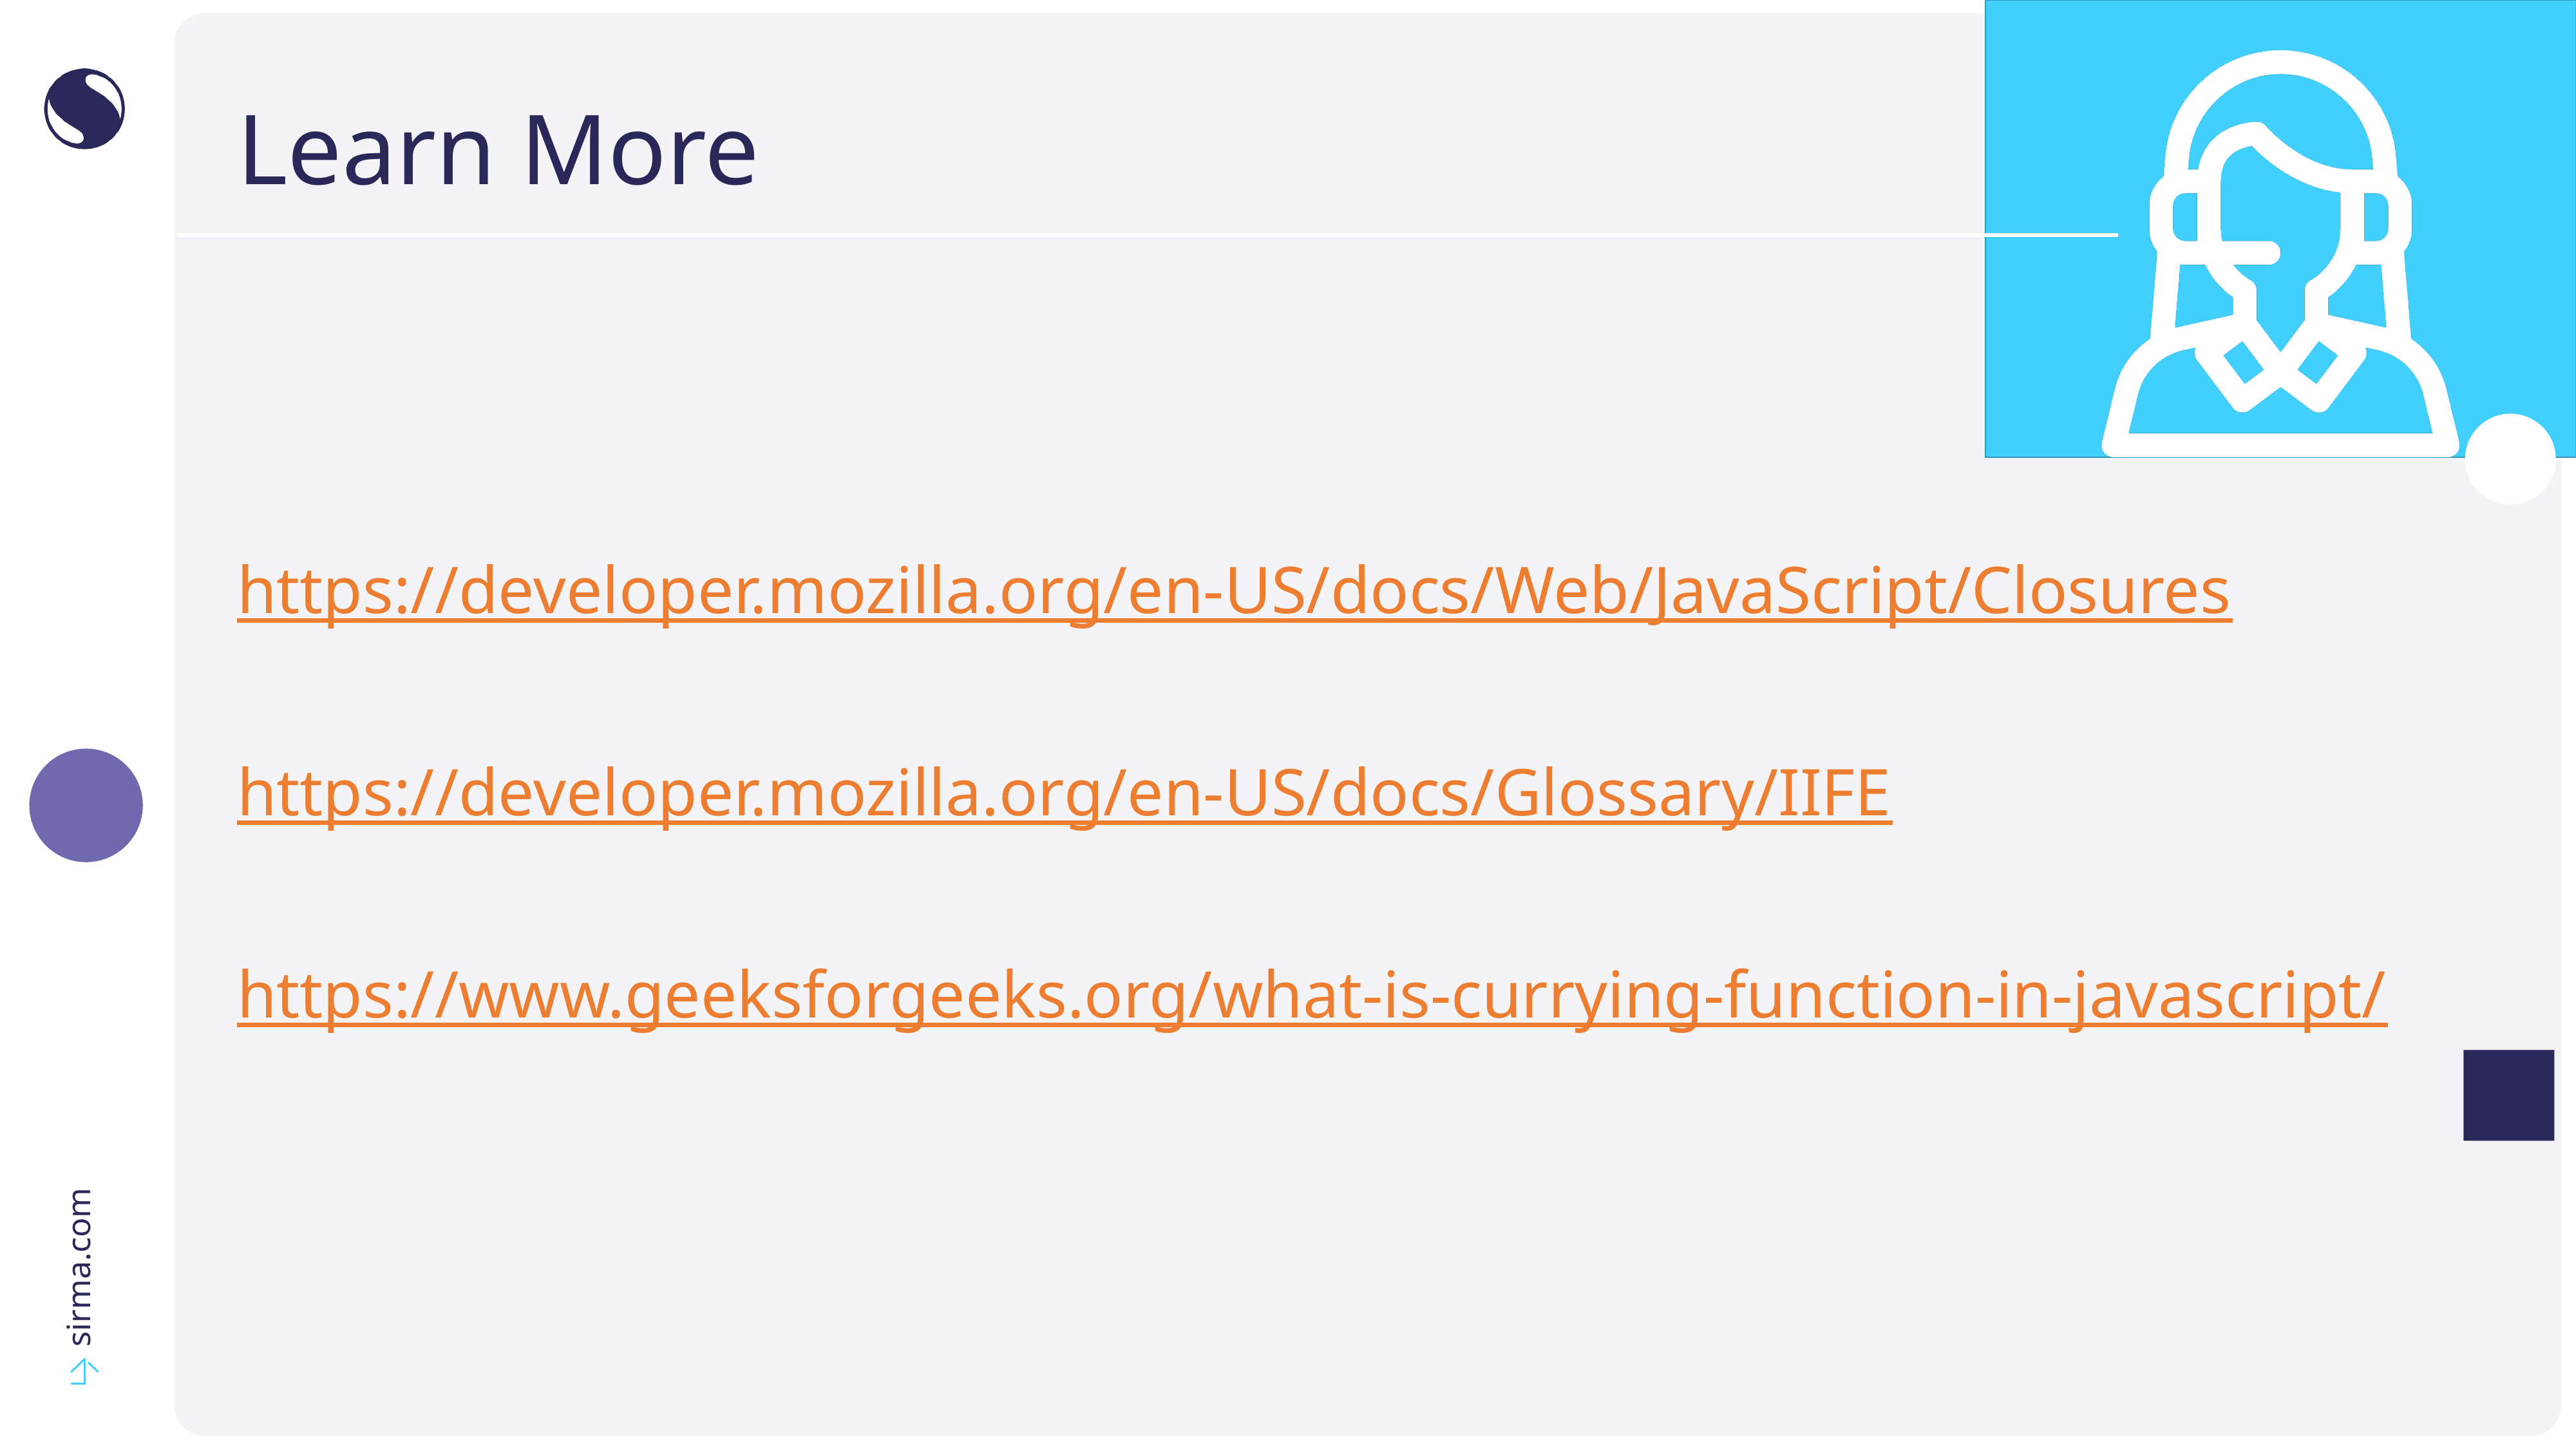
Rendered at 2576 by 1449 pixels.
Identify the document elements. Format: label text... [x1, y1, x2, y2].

title Learn More [227, 77, 2118, 230]
picture [70, 1358, 99, 1385]
picture [44, 68, 125, 149]
picture [2077, 50, 2485, 457]
list https://developer.mozilla.org/en-US/docs/Web/JavaScript/Closures https://developer.mozilla.org/en-US/docs/Glossary/IIFE https://www.geeksforgeeks.org/what-is-currying-function-in-javascript/ [227, 345, 2448, 1342]
